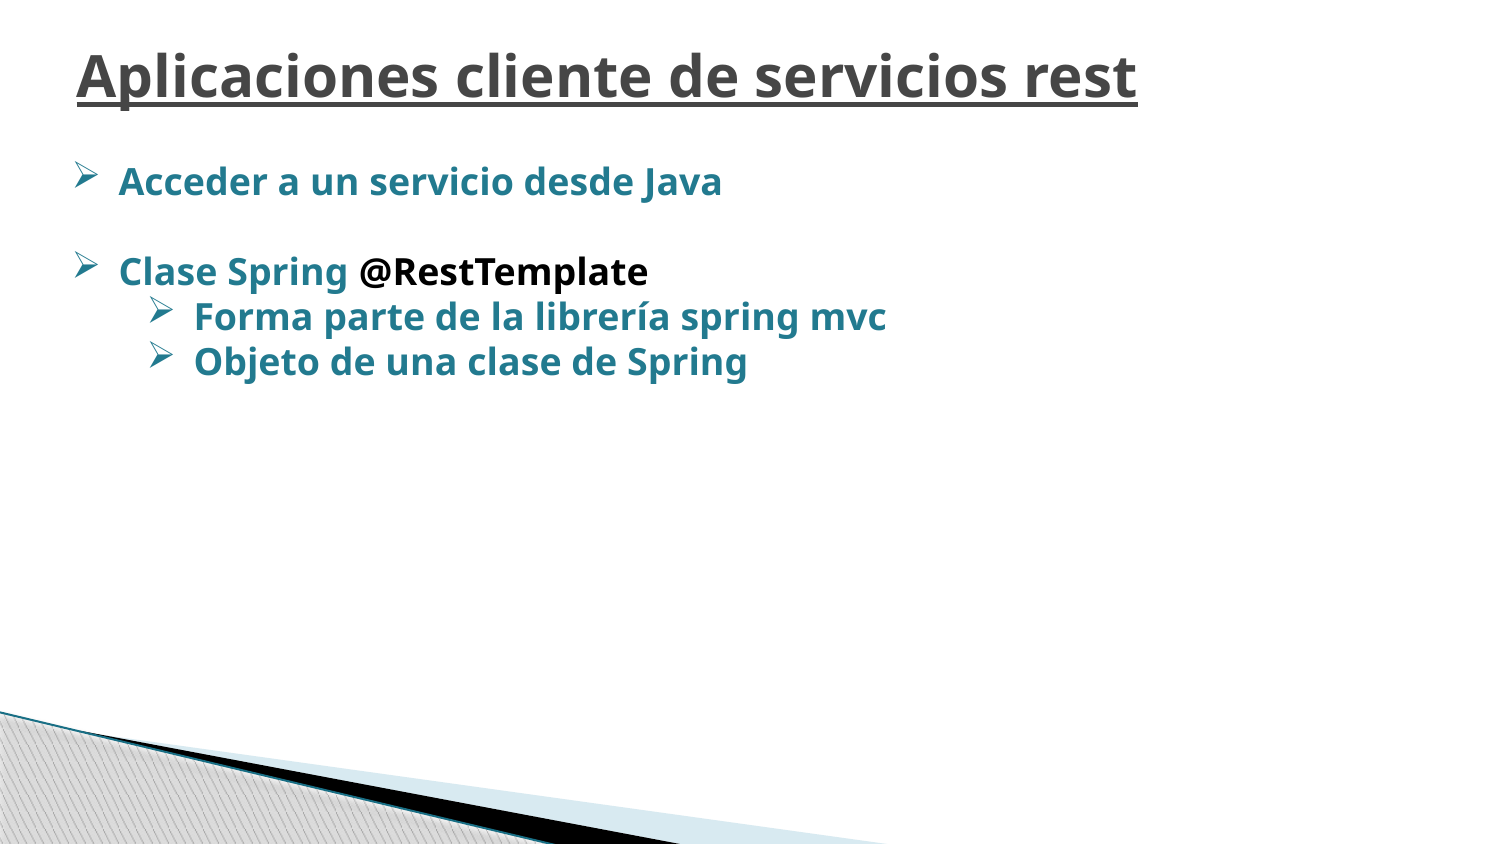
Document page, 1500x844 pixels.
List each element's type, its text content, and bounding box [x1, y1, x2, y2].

text_box Acceder a un servicio desde Java Clase Spring @RestTemplate Forma parte de la librería spring mvc Objeto de una clase de Spring [56, 150, 903, 390]
text_box Aplicaciones cliente de servicios rest [61, 32, 1397, 115]
